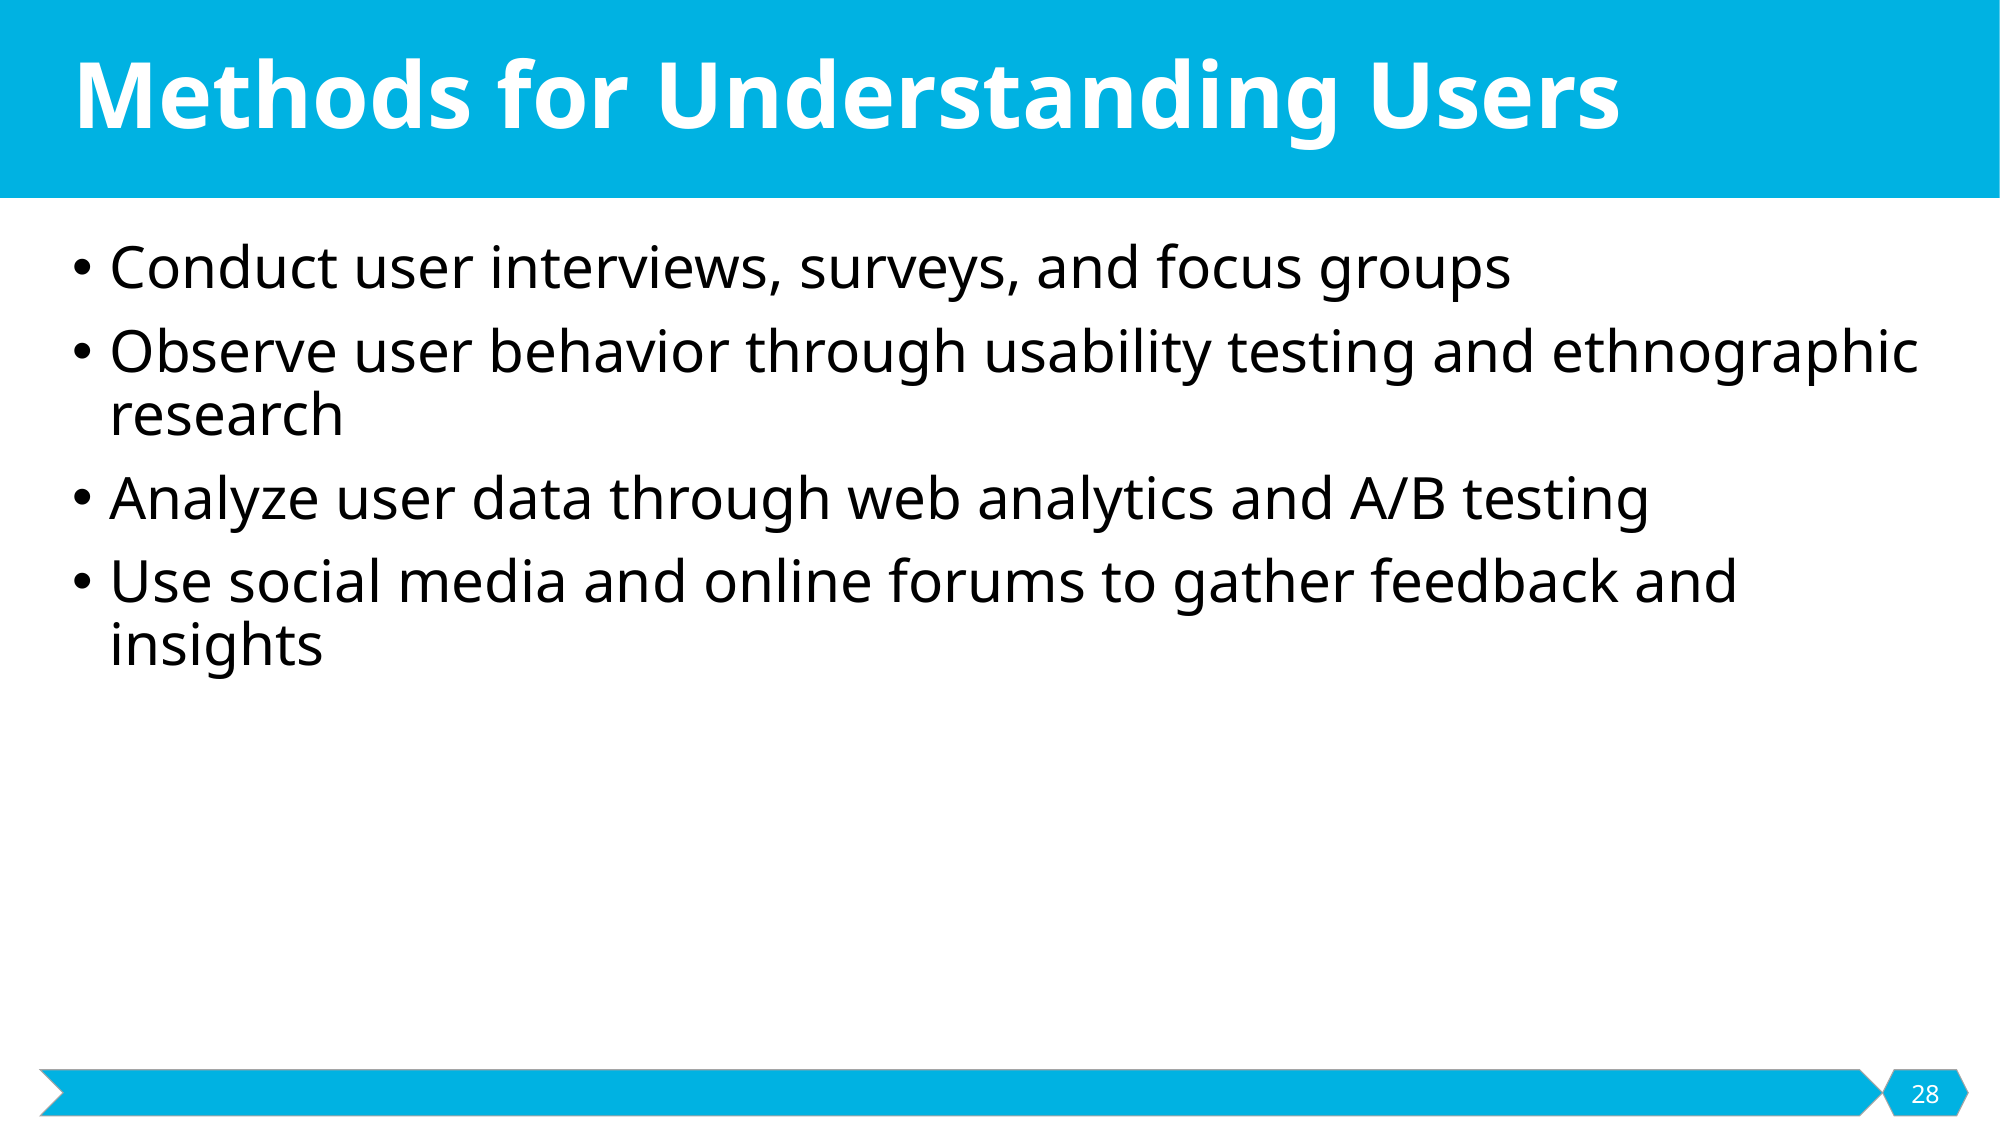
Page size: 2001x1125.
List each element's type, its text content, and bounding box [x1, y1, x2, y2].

list Conduct user interviews, surveys, and focus groups Observe user behavior through usability testing and ethnographic research Analyze user data through web analytics and A/B testing Use social media and online forums to gather feedback and insights [56, 230, 1969, 1010]
slide_number 28 [1882, 1065, 1969, 1125]
title Methods for Understanding Users [56, 0, 1969, 199]
